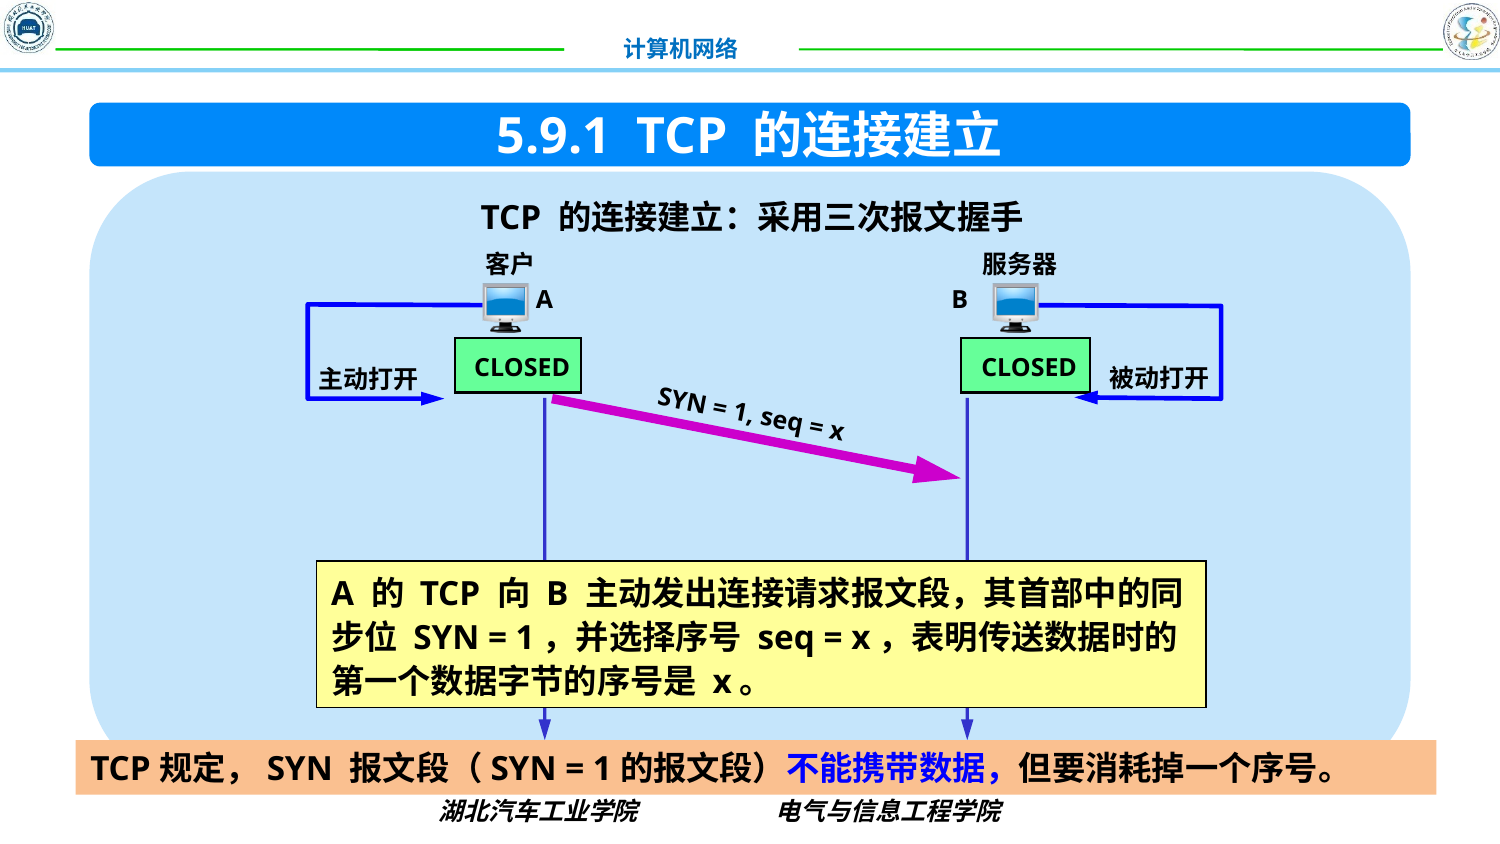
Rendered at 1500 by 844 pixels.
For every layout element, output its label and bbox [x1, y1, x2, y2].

text_box [75, 95, 1437, 795]
picture [989, 281, 1043, 335]
picture [0, 0, 58, 57]
picture [1443, 3, 1500, 60]
picture [478, 281, 532, 335]
